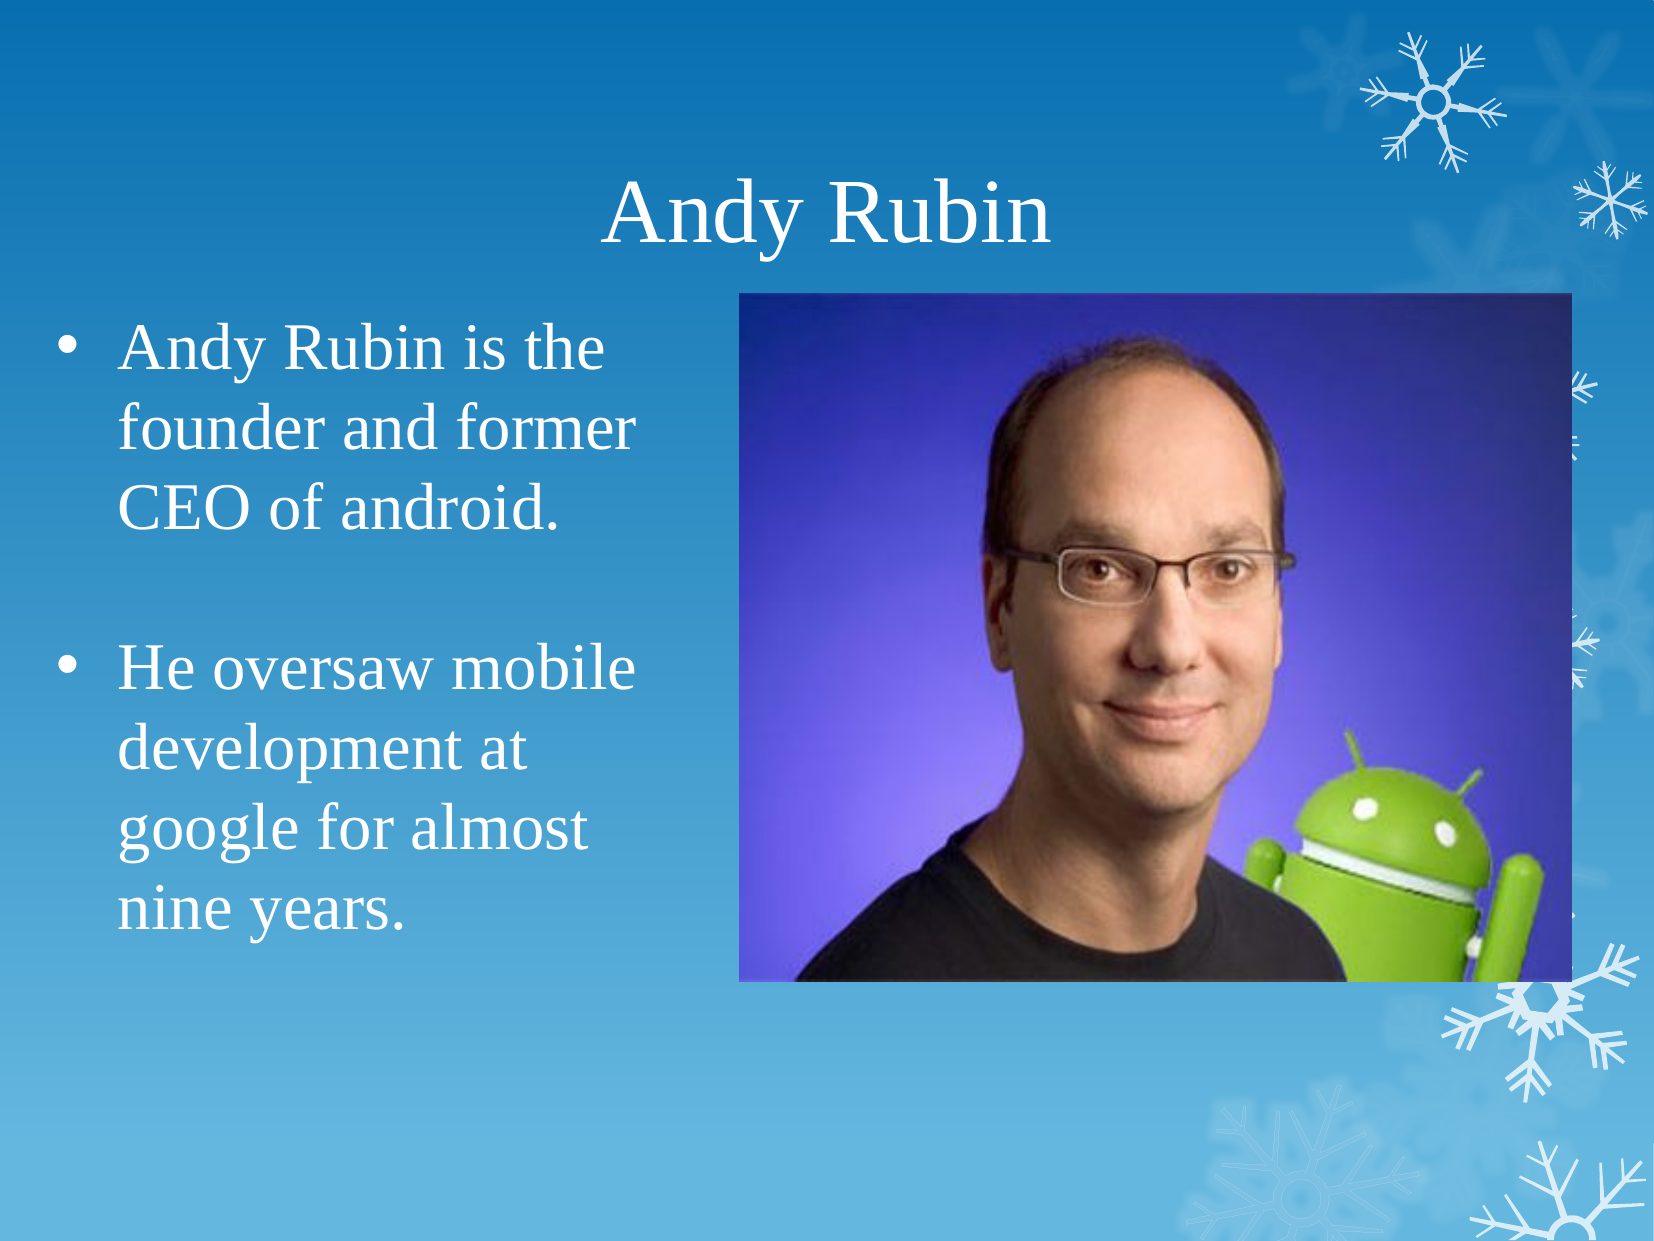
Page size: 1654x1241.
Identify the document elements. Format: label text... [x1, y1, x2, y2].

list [738, 292, 1572, 983]
text_box Andy Rubin is the founder and former CEO of android. He oversaw mobile development at google for almost nine years. [39, 294, 665, 1032]
title Andy Rubin [182, 122, 1472, 290]
